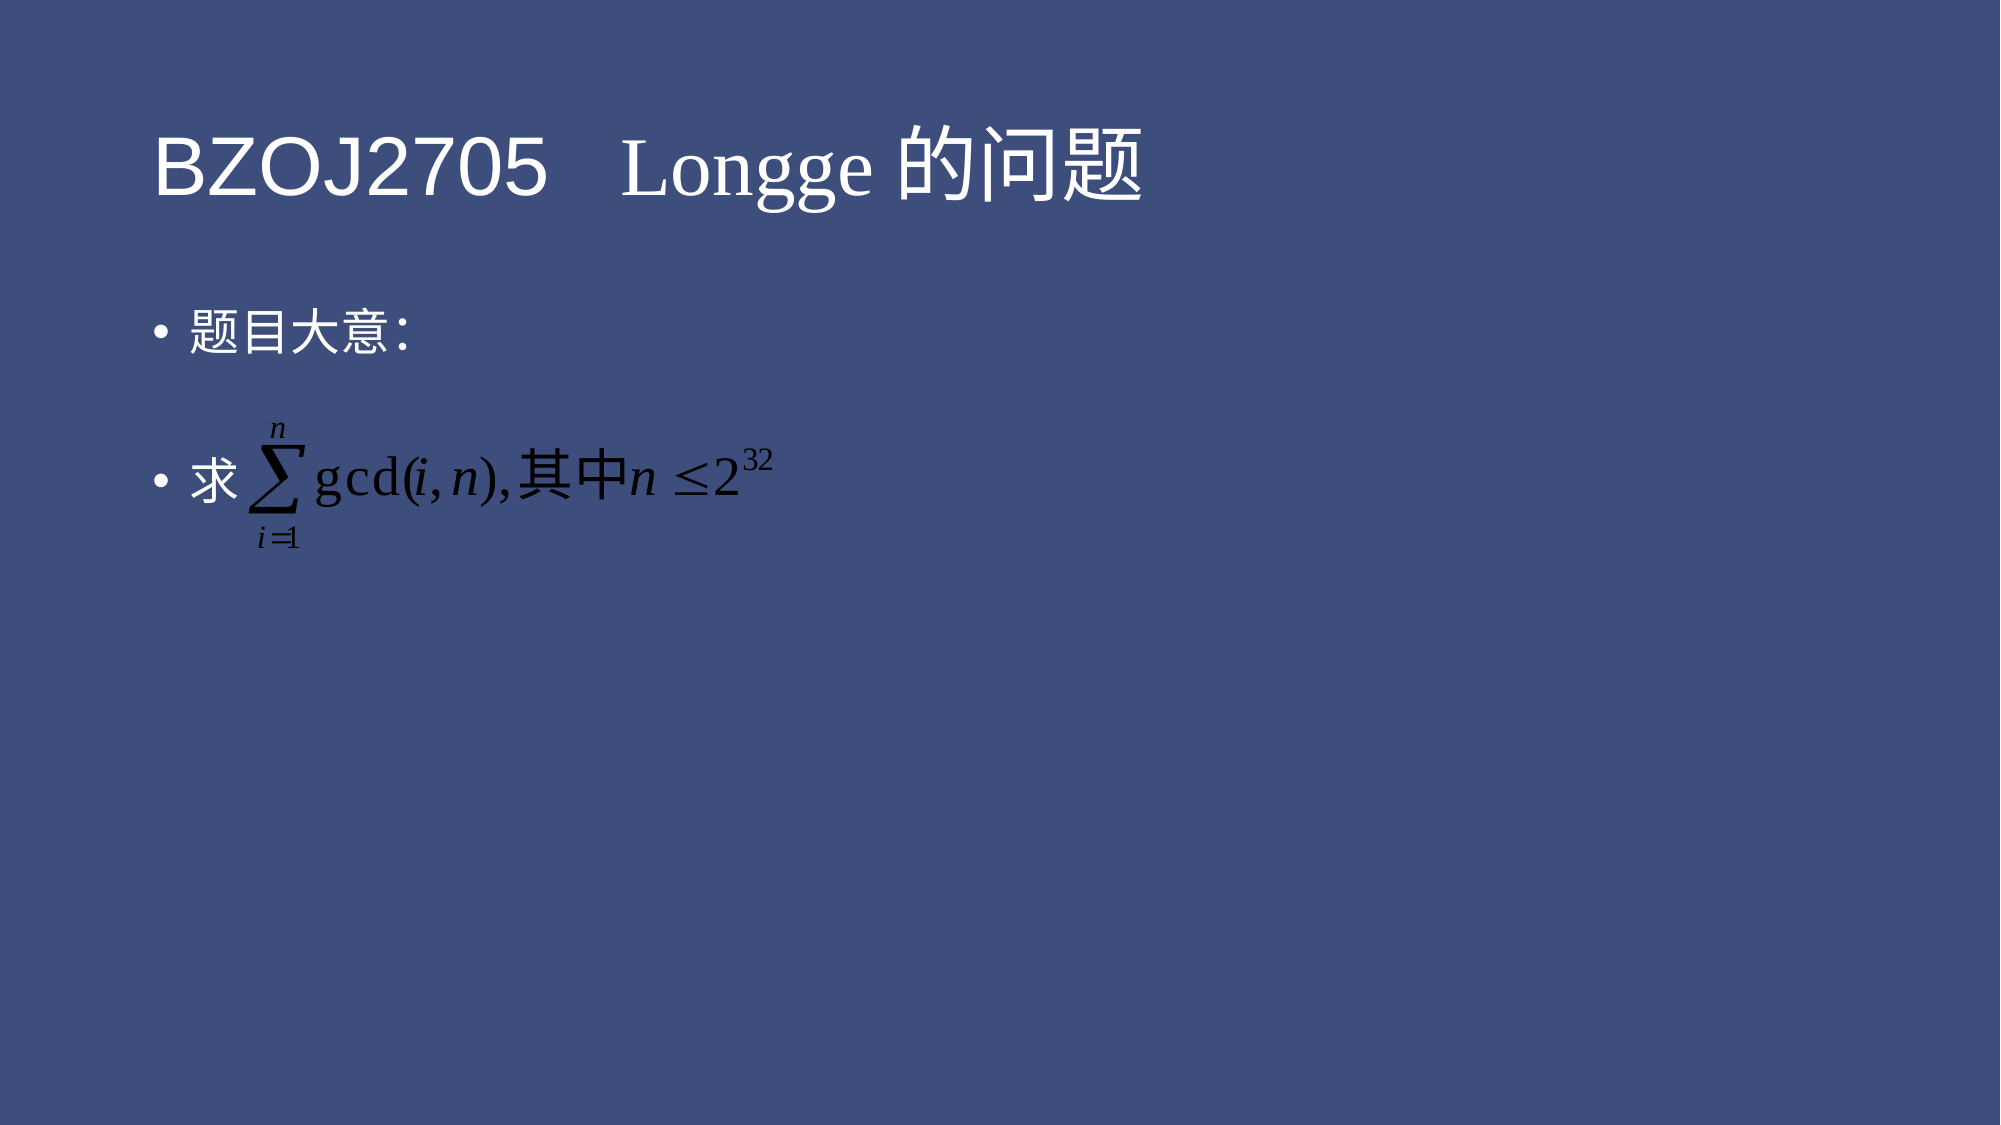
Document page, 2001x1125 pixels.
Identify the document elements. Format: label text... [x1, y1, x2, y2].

title BZOJ2705 Longge的问题 [137, 59, 1863, 278]
list 题目大意： 求 [137, 299, 1863, 1014]
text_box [240, 402, 786, 561]
